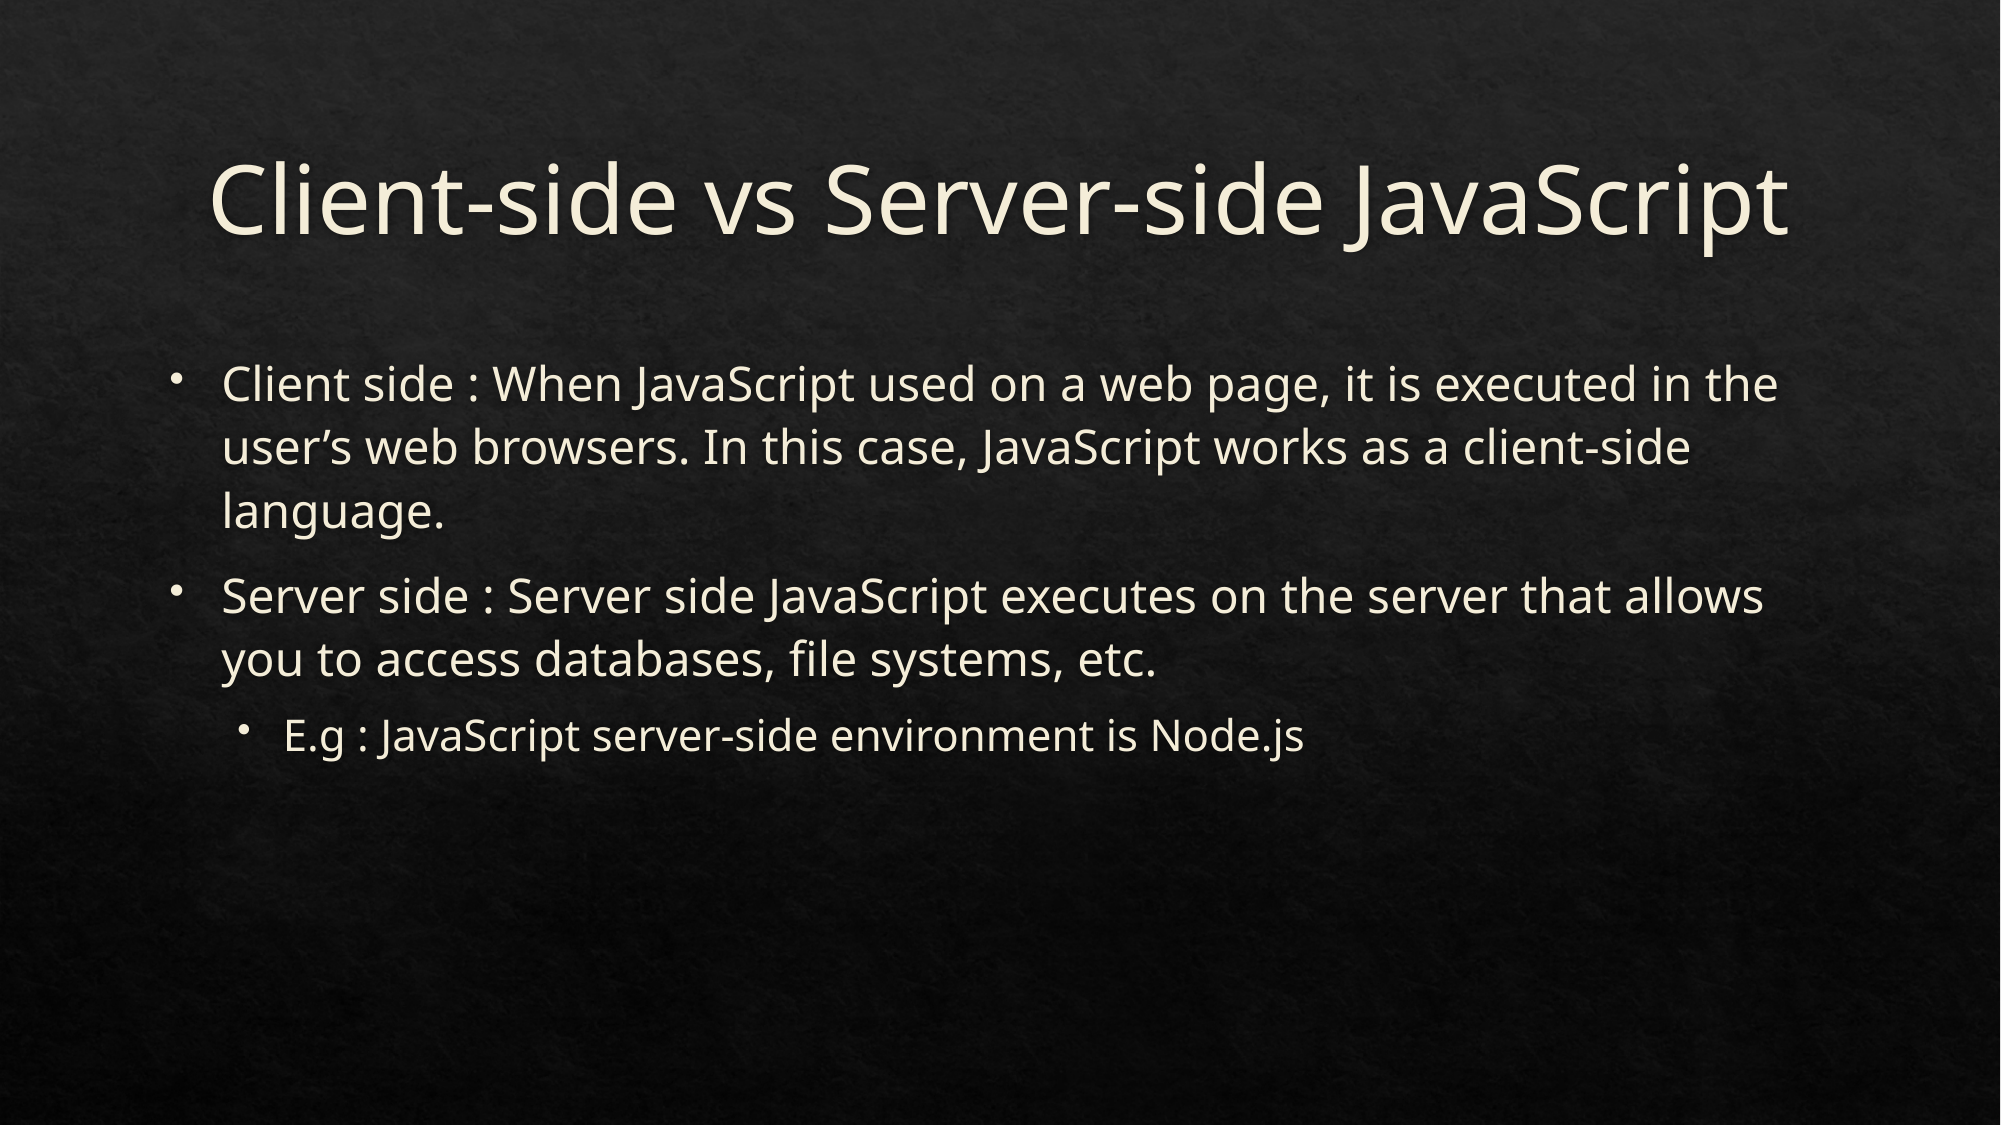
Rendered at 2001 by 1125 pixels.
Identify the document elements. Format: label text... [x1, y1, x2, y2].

title Client-side vs Server-side JavaScript [149, 99, 1849, 307]
list Client side : When JavaScript used on a web page, it is executed in the user’s web browsers. In this case, JavaScript works as a client-side language. Server side : Server side JavaScript executes on the server that allows you to access databases, file systems, etc. E.g : JavaScript server-side environment is Node.js [149, 340, 1849, 950]
